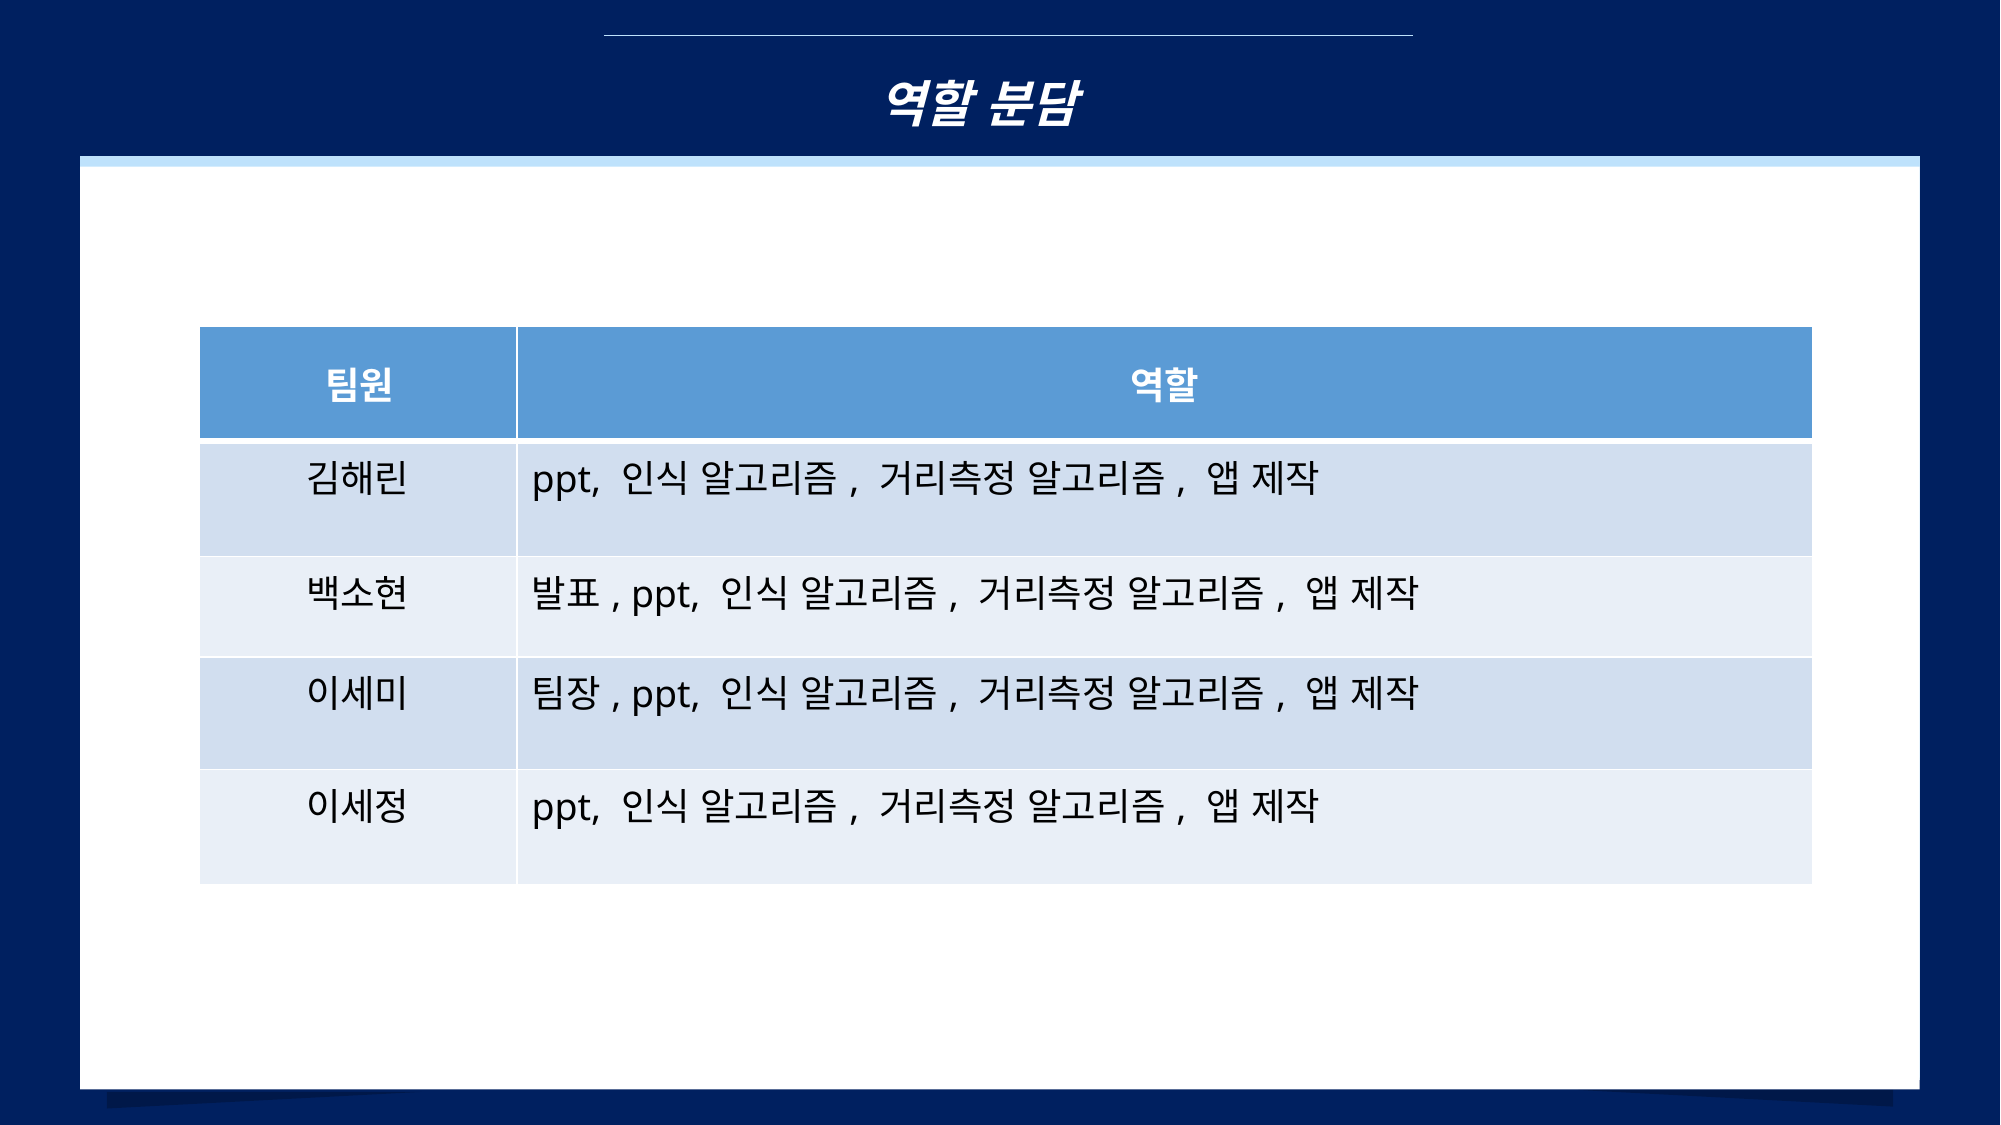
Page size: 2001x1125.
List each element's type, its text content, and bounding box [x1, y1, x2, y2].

text_box [505, 50, 1506, 127]
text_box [80, 166, 1920, 1109]
text_box 역할 분담 [478, 65, 1479, 140]
